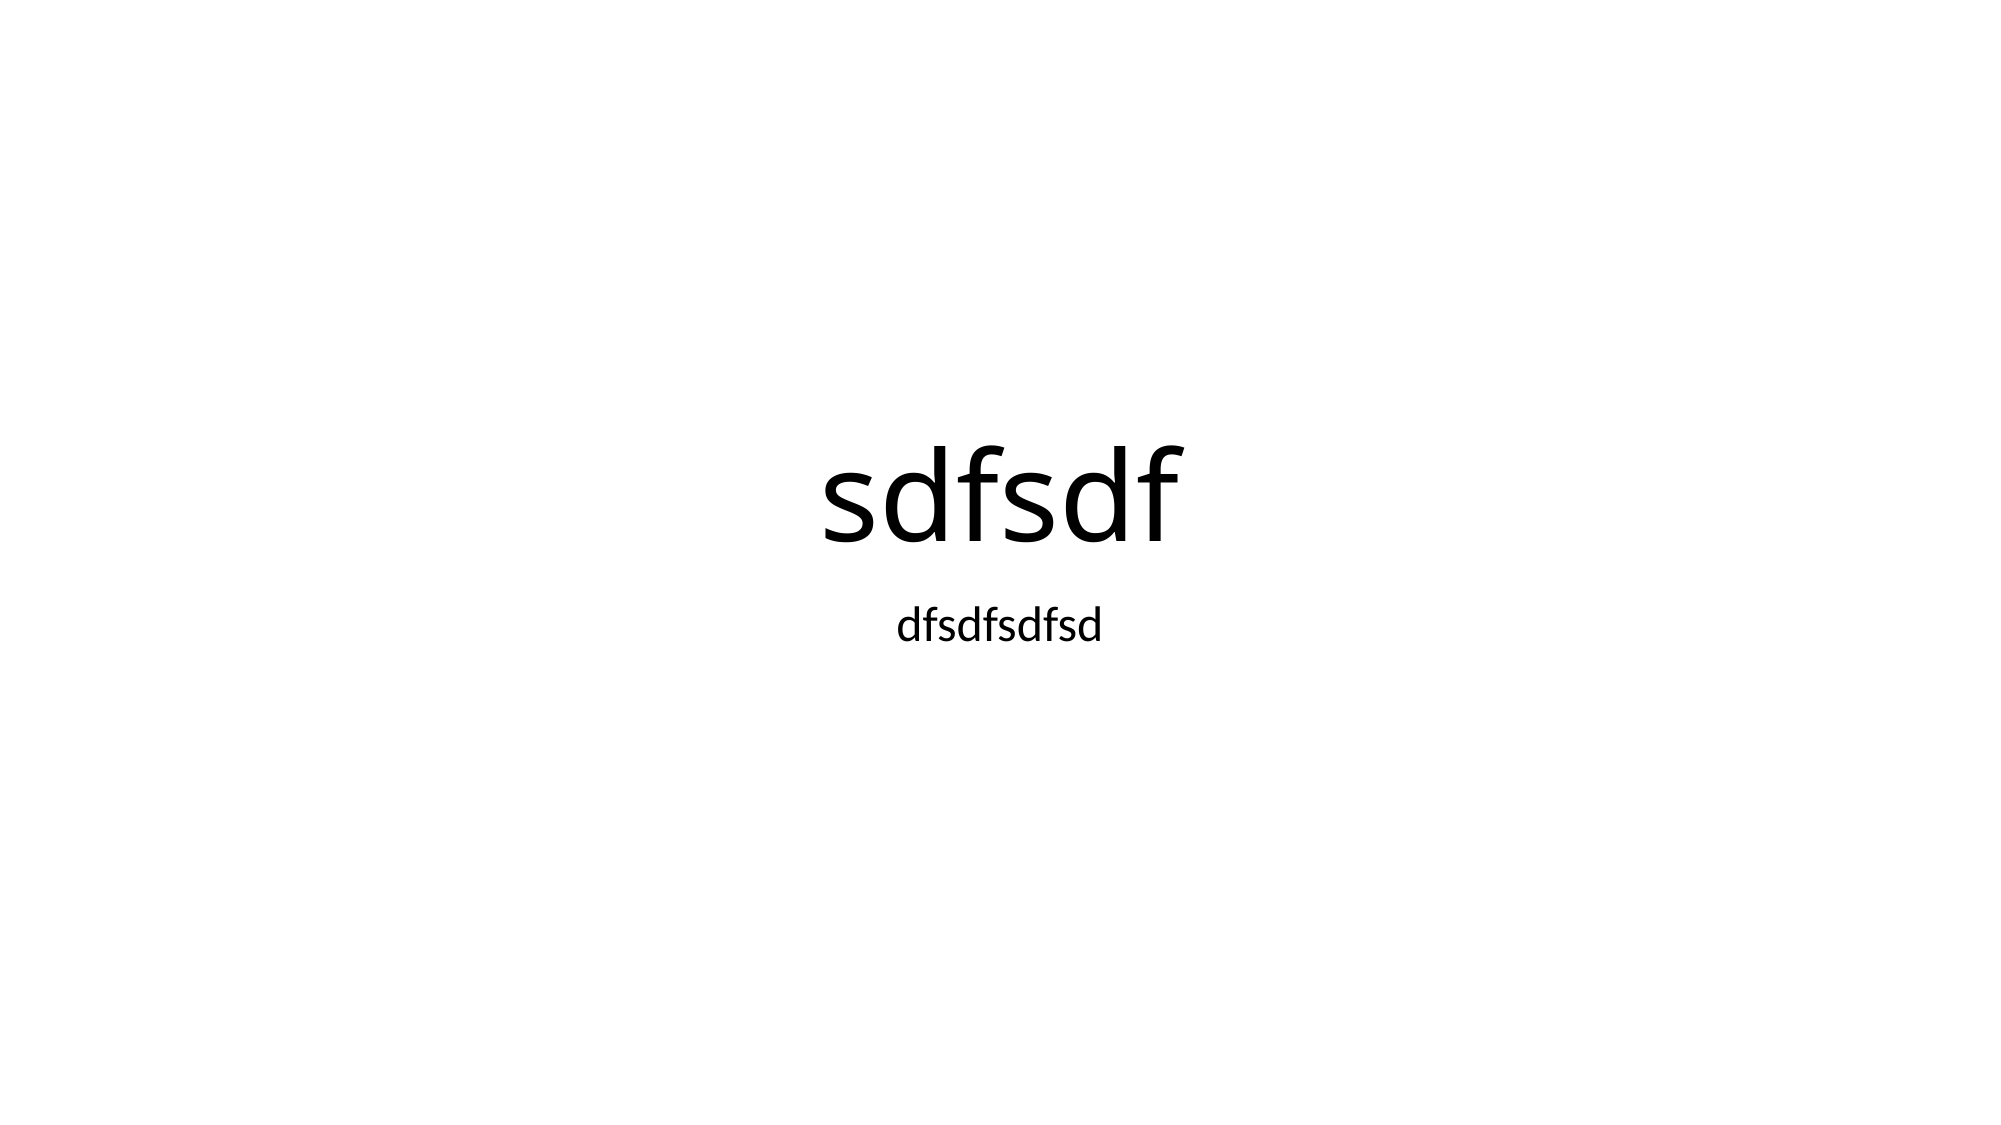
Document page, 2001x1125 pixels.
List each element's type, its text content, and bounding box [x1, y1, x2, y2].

title sdfsdf [249, 184, 1750, 576]
subtitle dfsdfsdfsd [249, 590, 1750, 863]
